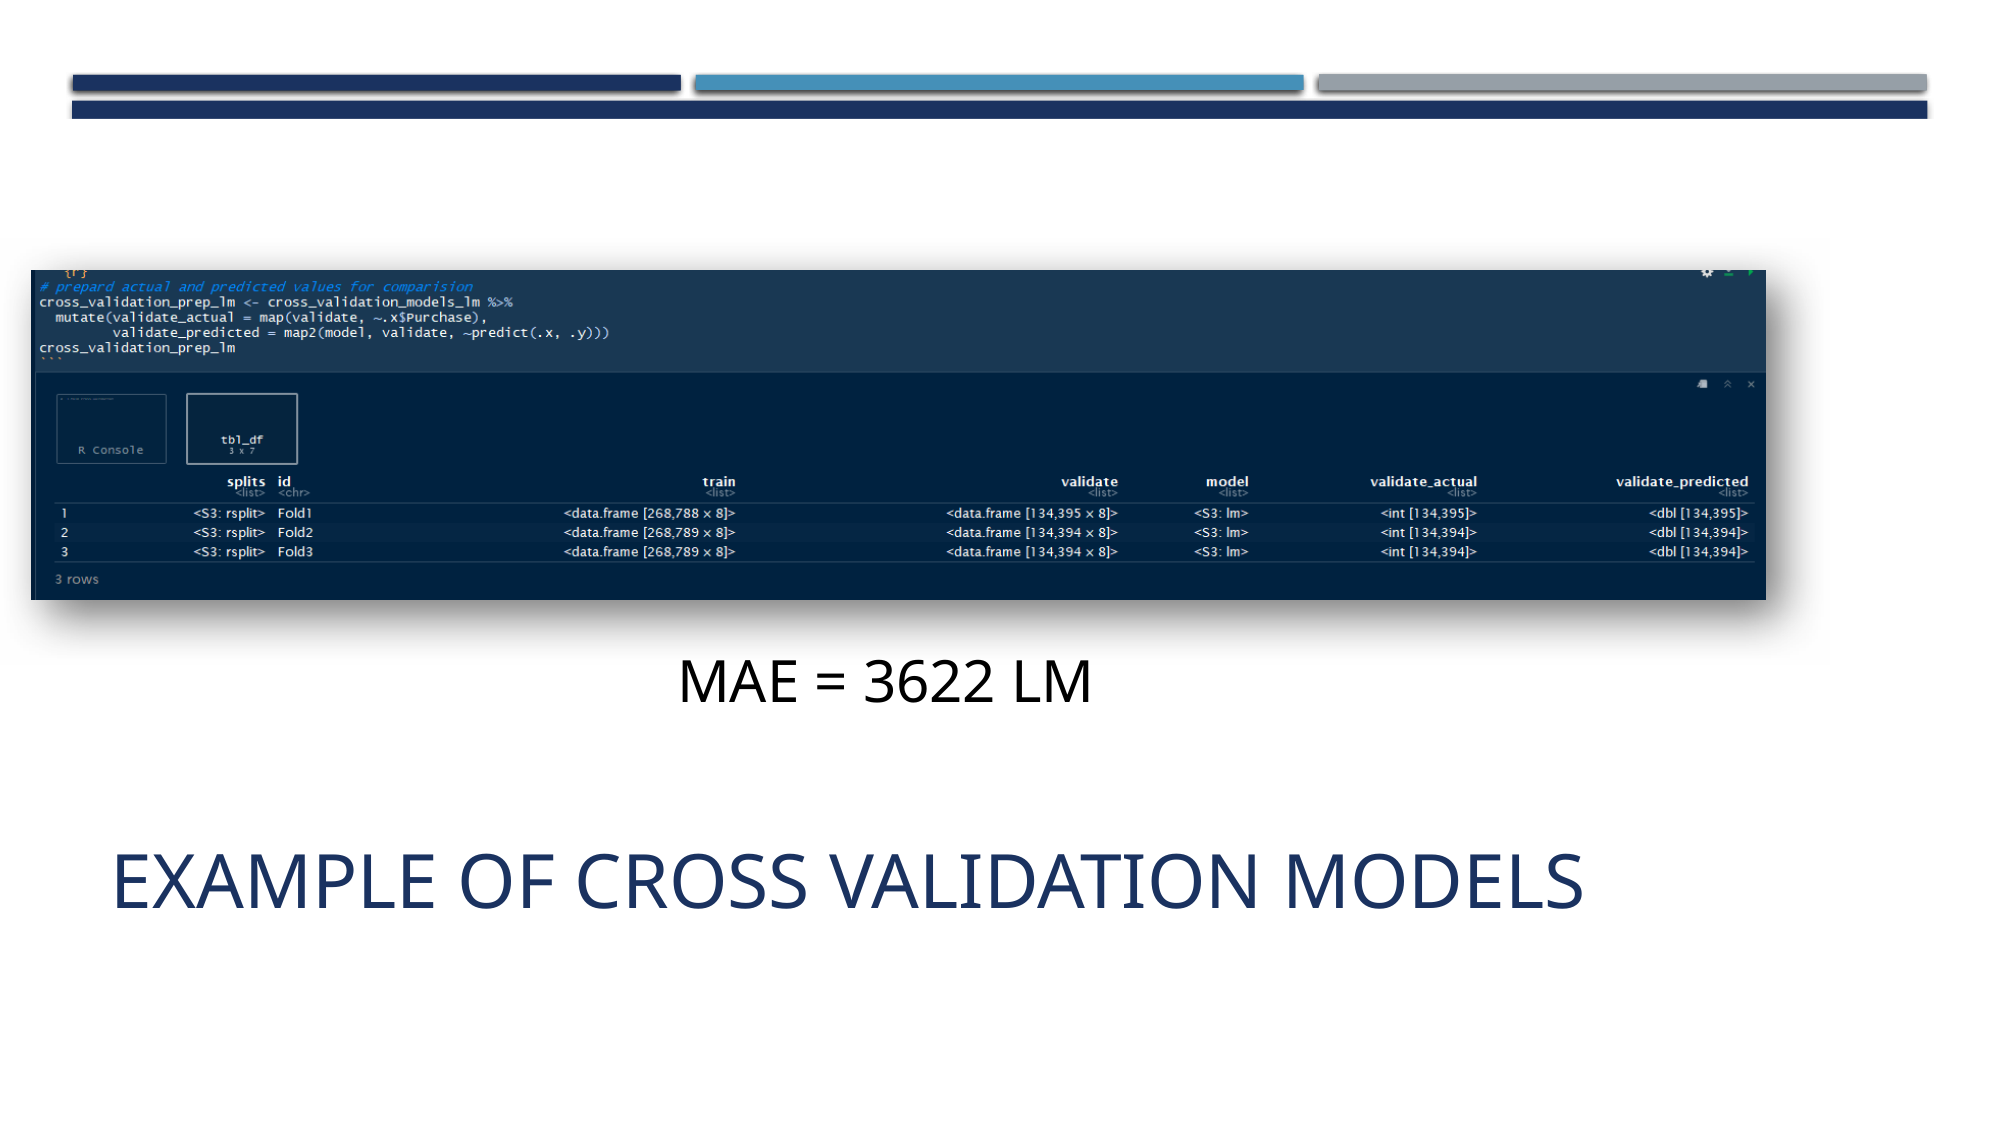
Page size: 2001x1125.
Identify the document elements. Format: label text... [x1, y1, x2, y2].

text_box [1318, 73, 1928, 92]
title Example of cross validation models [95, 756, 1899, 932]
picture [30, 269, 1766, 601]
text_box [0, 117, 2000, 1125]
text_box MAE = 3622 LM [662, 636, 1110, 722]
text_box [72, 74, 682, 92]
text_box [695, 74, 1304, 91]
